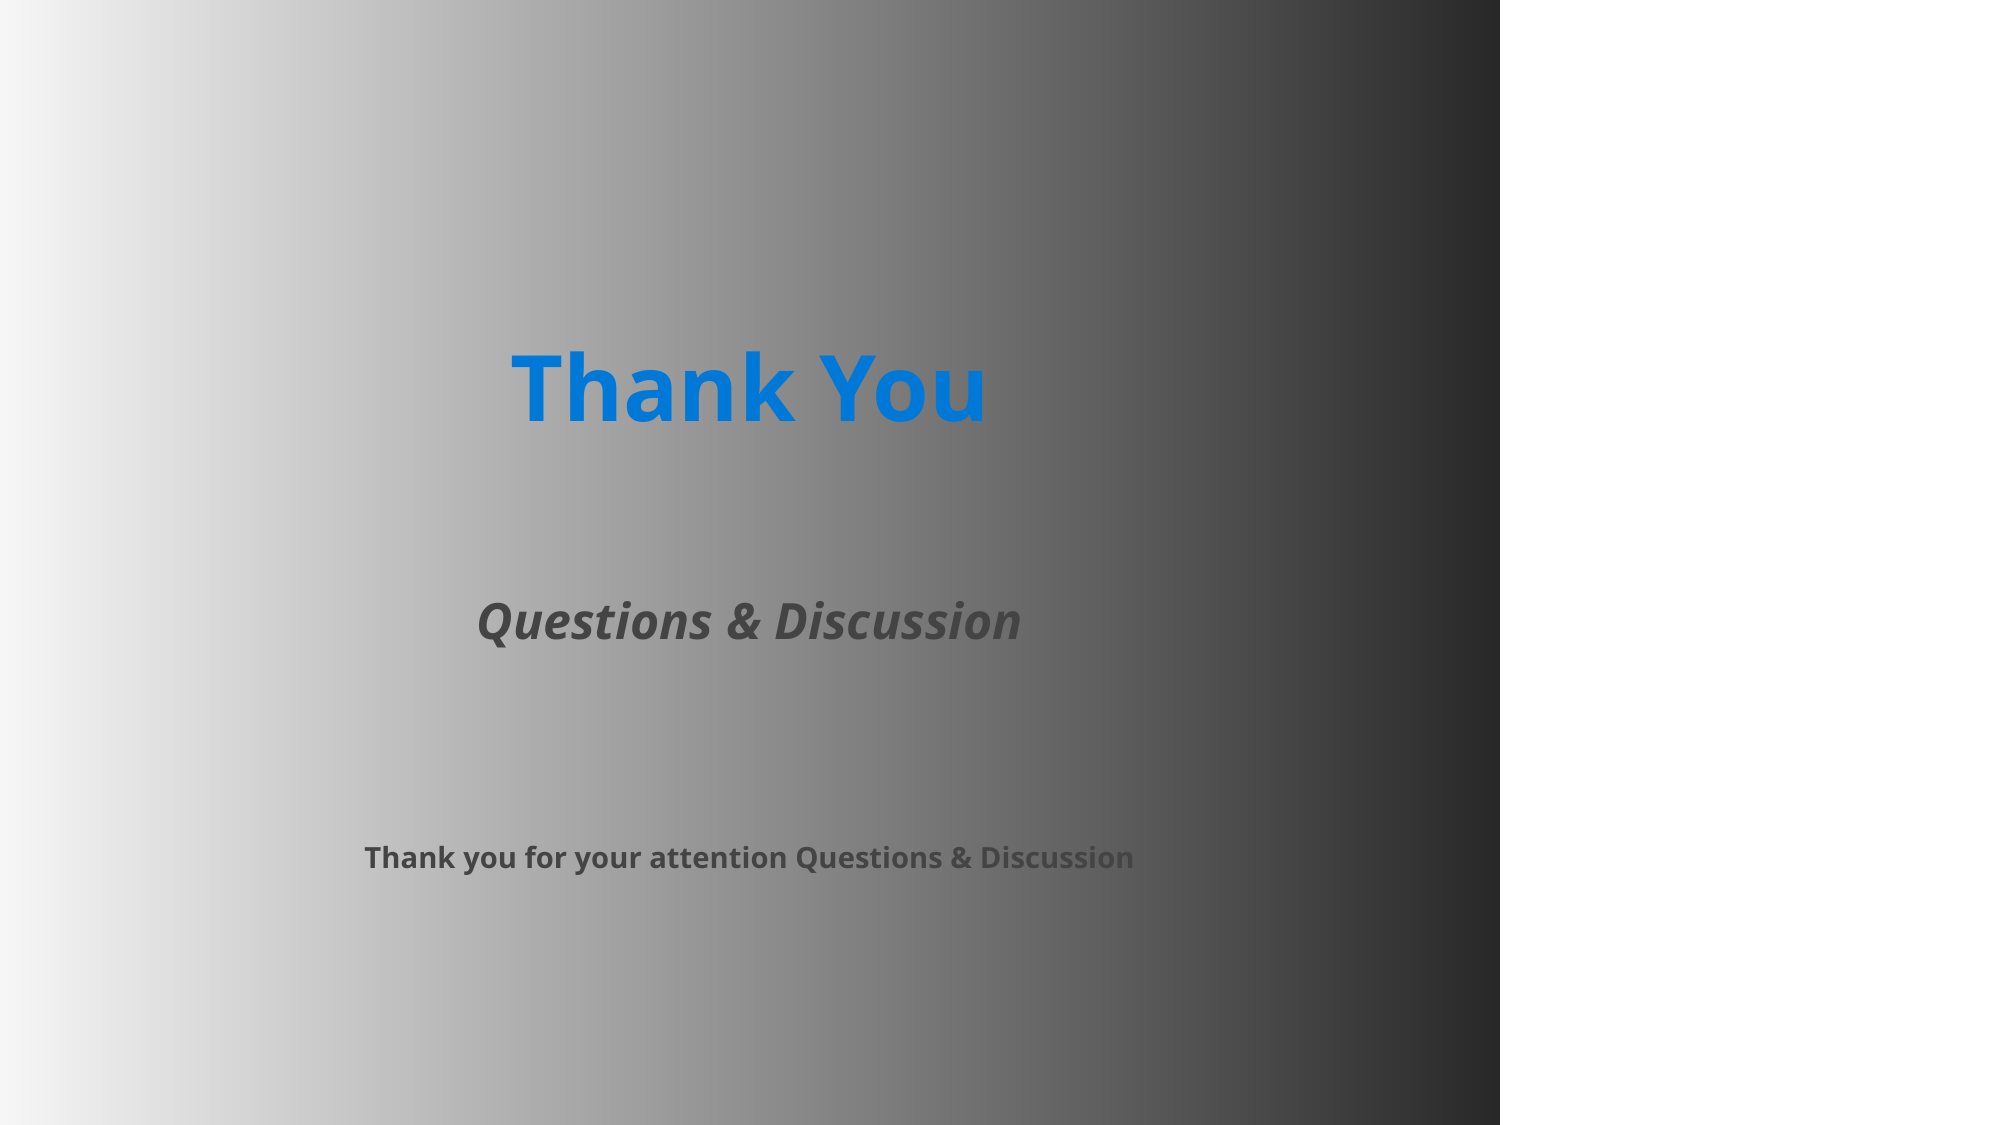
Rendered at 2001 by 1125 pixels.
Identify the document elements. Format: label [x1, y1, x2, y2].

picture [0, 0, 1501, 1125]
